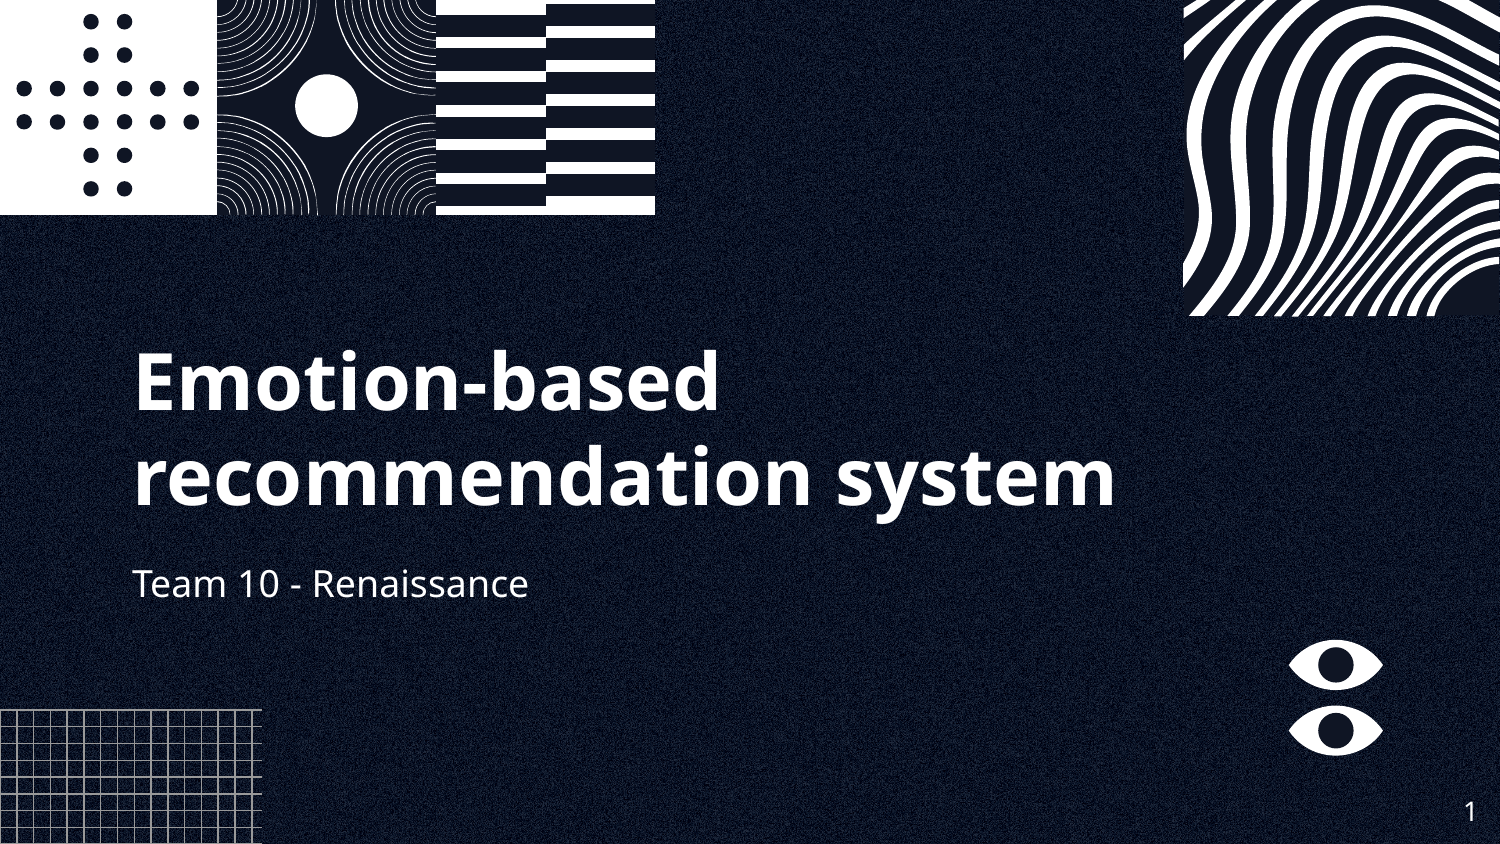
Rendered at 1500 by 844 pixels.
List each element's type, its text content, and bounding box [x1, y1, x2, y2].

picture [51, 761, 66, 776]
picture [85, 795, 100, 810]
picture [118, 744, 134, 760]
slide_number ‹#› [1403, 779, 1494, 844]
picture [68, 727, 83, 743]
picture [68, 828, 83, 843]
picture [1, 711, 16, 726]
picture [236, 778, 251, 793]
picture [1, 828, 16, 843]
picture [202, 795, 217, 810]
picture [18, 795, 33, 810]
picture [118, 828, 134, 843]
picture [219, 795, 234, 810]
picture [1, 744, 16, 760]
picture [152, 828, 167, 843]
picture [152, 778, 167, 793]
picture [202, 828, 217, 843]
subtitle Team 10 - Renaissance [116, 550, 894, 616]
picture [169, 828, 184, 843]
picture [68, 795, 83, 810]
picture [101, 795, 117, 810]
picture [34, 711, 50, 726]
picture [118, 761, 134, 776]
picture [85, 778, 100, 793]
picture [118, 711, 134, 726]
picture [135, 811, 150, 827]
picture [135, 761, 150, 776]
picture [219, 828, 234, 843]
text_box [1182, 0, 1500, 317]
picture [202, 711, 217, 726]
picture [135, 795, 150, 810]
picture [185, 811, 201, 827]
picture [169, 711, 184, 726]
picture [202, 744, 217, 760]
picture [135, 711, 150, 726]
picture [118, 778, 134, 793]
picture [219, 727, 234, 743]
picture [169, 744, 184, 760]
picture [101, 828, 117, 843]
picture [34, 811, 50, 827]
picture [135, 727, 150, 743]
picture [236, 744, 251, 760]
picture [101, 727, 117, 743]
picture [85, 711, 100, 726]
picture [185, 711, 201, 726]
picture [185, 744, 201, 760]
picture [0, 0, 1500, 844]
picture [51, 744, 66, 760]
picture [185, 795, 201, 810]
picture [101, 711, 117, 726]
picture [68, 711, 83, 726]
picture [18, 727, 33, 743]
picture [135, 744, 150, 760]
picture [152, 761, 167, 776]
picture [236, 811, 251, 827]
picture [185, 778, 201, 793]
picture [68, 744, 83, 760]
picture [18, 811, 33, 827]
picture [219, 761, 234, 776]
picture [18, 828, 33, 843]
picture [236, 761, 251, 776]
picture [68, 811, 83, 827]
picture [169, 761, 184, 776]
picture [51, 711, 66, 726]
picture [51, 828, 66, 843]
picture [169, 727, 184, 743]
picture [34, 778, 50, 793]
picture [236, 795, 251, 810]
picture [51, 795, 66, 810]
picture [236, 711, 251, 726]
picture [1, 778, 16, 793]
picture [18, 761, 33, 776]
picture [152, 727, 167, 743]
picture [219, 711, 234, 726]
picture [202, 811, 217, 827]
picture [101, 761, 117, 776]
picture [118, 811, 134, 827]
picture [18, 744, 33, 760]
picture [118, 727, 134, 743]
picture [34, 744, 50, 760]
picture [236, 727, 251, 743]
picture [135, 828, 150, 843]
picture [34, 727, 50, 743]
picture [202, 761, 217, 776]
picture [85, 828, 100, 843]
picture [34, 795, 50, 810]
picture [152, 811, 167, 827]
picture [236, 828, 251, 843]
picture [219, 744, 234, 760]
picture [152, 795, 167, 810]
picture [118, 795, 134, 810]
picture [101, 744, 117, 760]
picture [152, 744, 167, 760]
picture [34, 761, 50, 776]
picture [85, 811, 100, 827]
picture [219, 778, 234, 793]
picture [85, 727, 100, 743]
picture [135, 778, 150, 793]
picture [1, 727, 16, 743]
picture [18, 711, 33, 726]
picture [1, 811, 16, 827]
picture [1, 761, 16, 776]
picture [202, 727, 217, 743]
picture [34, 828, 50, 843]
picture [68, 761, 83, 776]
picture [185, 828, 201, 843]
picture [101, 811, 117, 827]
picture [219, 811, 234, 827]
picture [1, 795, 16, 810]
picture [101, 778, 117, 793]
title Emotion-based recommendation system [116, 316, 1403, 508]
picture [169, 795, 184, 810]
picture [51, 727, 66, 743]
picture [185, 727, 201, 743]
picture [18, 778, 33, 793]
picture [85, 744, 100, 760]
picture [202, 778, 217, 793]
picture [85, 761, 100, 776]
picture [51, 811, 66, 827]
picture [185, 761, 201, 776]
picture [152, 711, 167, 726]
picture [51, 778, 66, 793]
picture [169, 778, 184, 793]
picture [169, 811, 184, 827]
picture [68, 778, 83, 793]
